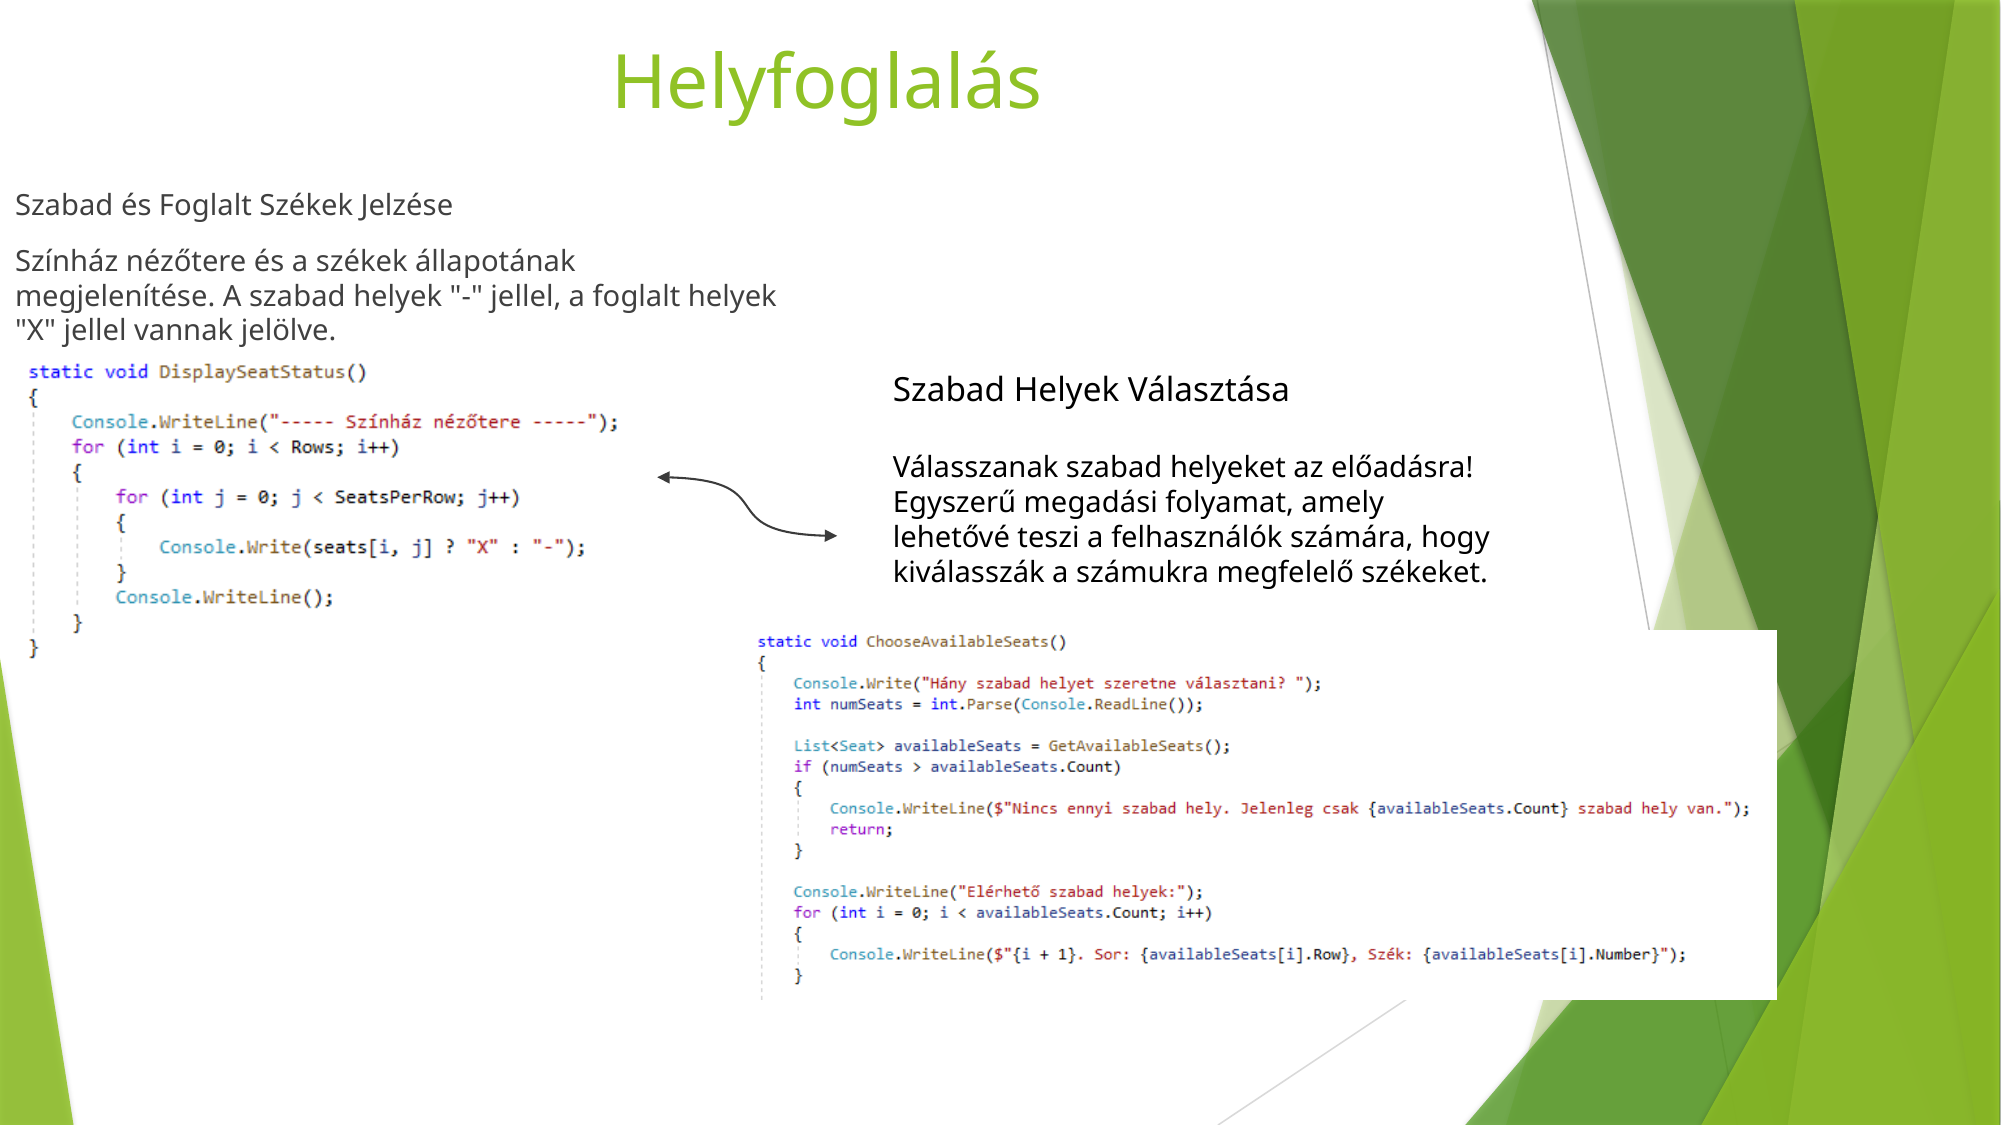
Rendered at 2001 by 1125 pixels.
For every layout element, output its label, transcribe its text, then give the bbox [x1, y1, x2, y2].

picture [743, 629, 1778, 1001]
title Helyfoglalás [122, 26, 1533, 243]
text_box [656, 476, 838, 537]
list Szabad és Foglalt Székek Jelzése Színház nézőtere és a székek állapotának megjelenítése. A szabad helyek "-" jellel, a foglalt helyek "X" jellel vannak jelölve. [0, 178, 796, 816]
picture [21, 360, 623, 664]
text_box Szabad Helyek Választása Válasszanak szabad helyeket az előadásra! Egyszerű megadási folyamat, amely lehetővé teszi a felhasználók számára, hogy kiválasszák a számukra megfelelő székeket. [878, 361, 1509, 629]
